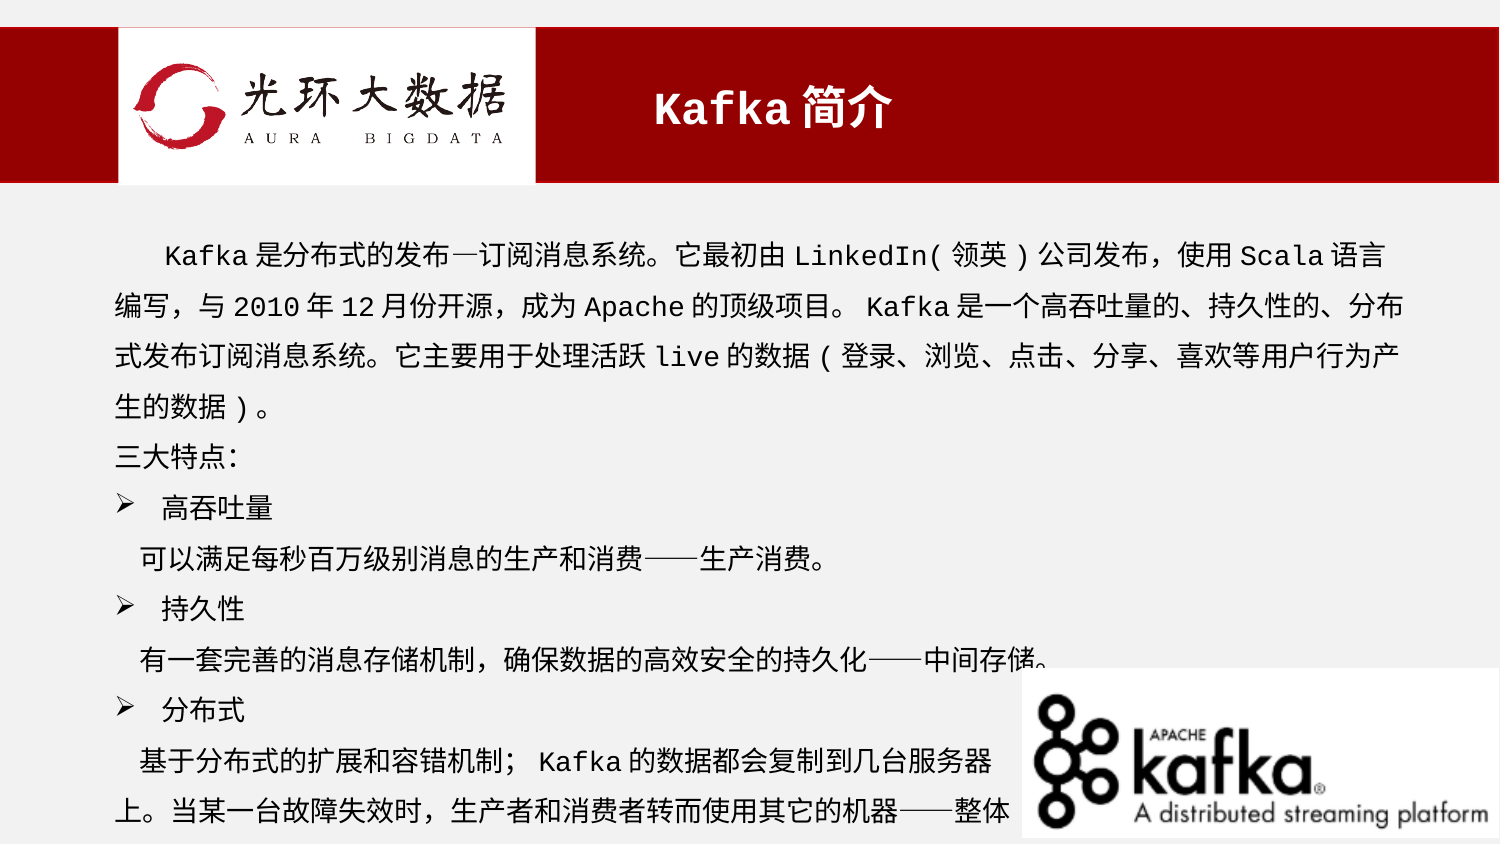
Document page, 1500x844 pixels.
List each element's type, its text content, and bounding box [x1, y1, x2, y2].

picture [1021, 668, 1499, 838]
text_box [0, 27, 1499, 186]
text_box Kafka是分布式的发布—订阅消息系统。它最初由LinkedIn(领英)公司发布，使用Scala语言编写，与2010年12月份开源，成为Apache的顶级项目。Kafka是一个高吞吐量的、持久性的、分布式发布订阅消息系统。它主要用于处理活跃live的数据(登录、浏览、点击、分享、喜欢等用户行为产生的数据)。 三大特点： 高吞吐量 可以满足每秒百万级别消息的生产和消费——生产消费。 持久性 有一套完善的消息存储机制，确保数据的高效安全的持久化——中间存储。 分布式 基于分布式的扩展和容错机制；Kafka的数据都会复制到几台服务器 上。当某一台故障失效时，生产者和消费者转而使用其它的机器——整体 健壮性。 [99, 213, 1424, 844]
